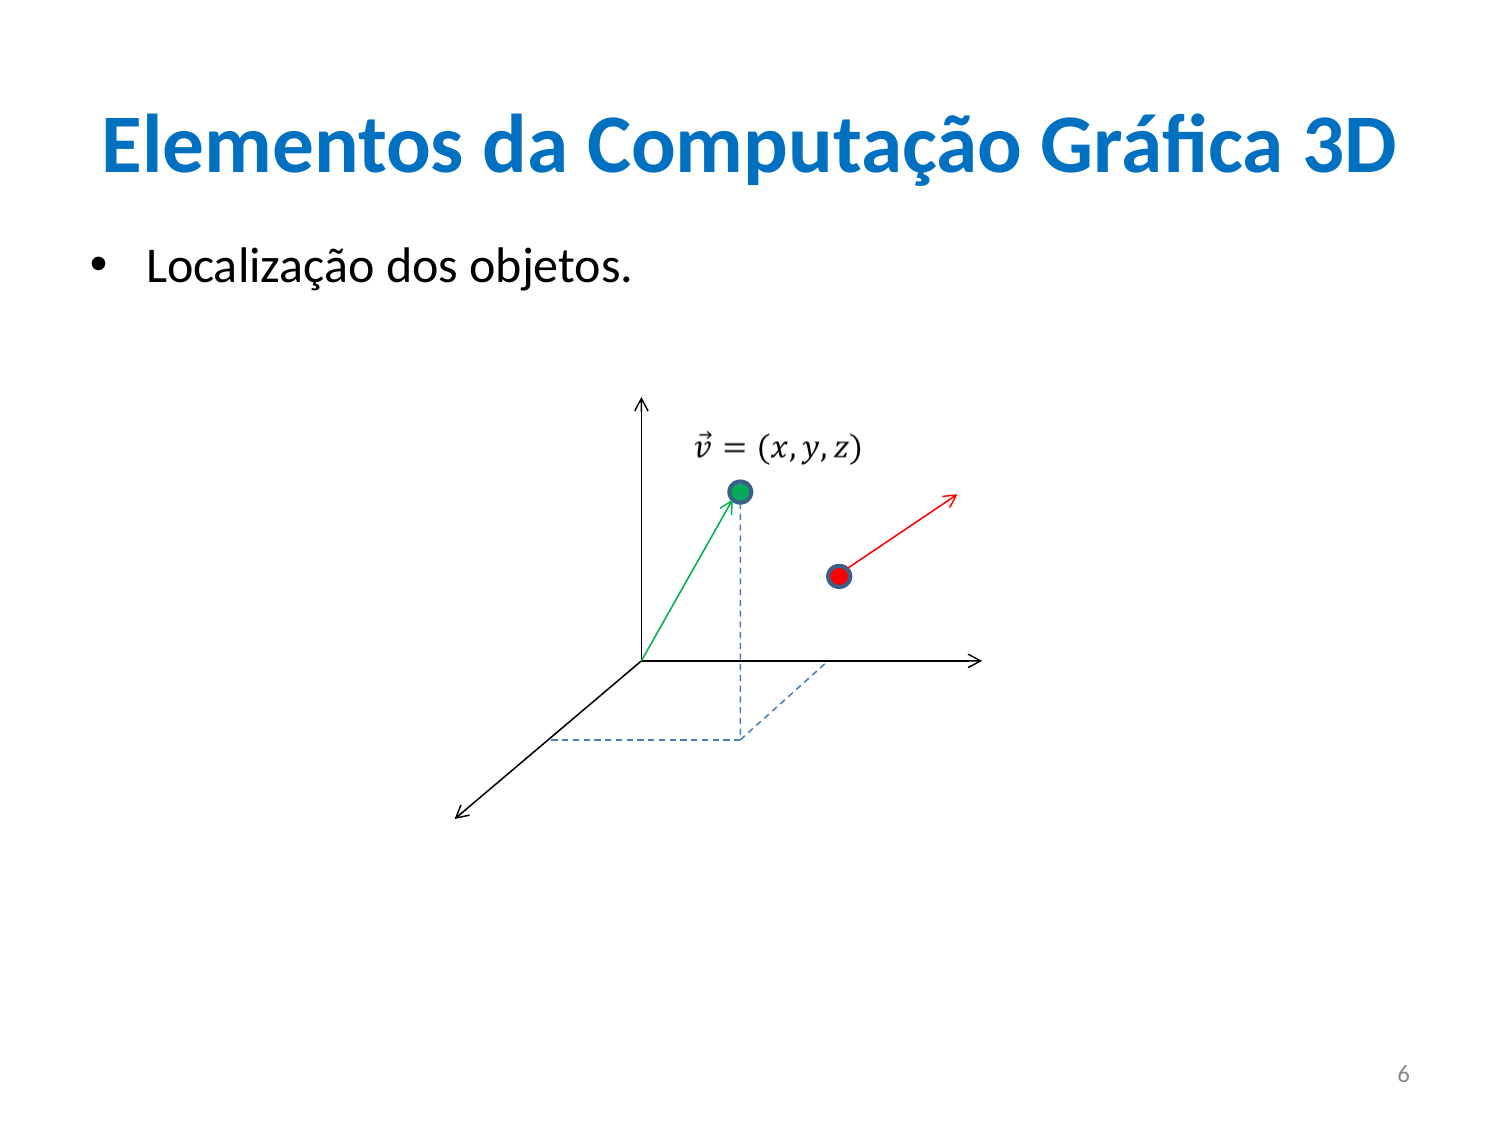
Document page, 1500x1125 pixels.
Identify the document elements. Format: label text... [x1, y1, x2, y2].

title Elementos da Computação Gráfica 3D [75, 45, 1425, 231]
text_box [740, 660, 829, 740]
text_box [454, 396, 983, 820]
text_box Localização dos objetos. [74, 231, 1453, 1020]
slide_number 6 [1074, 1042, 1425, 1103]
